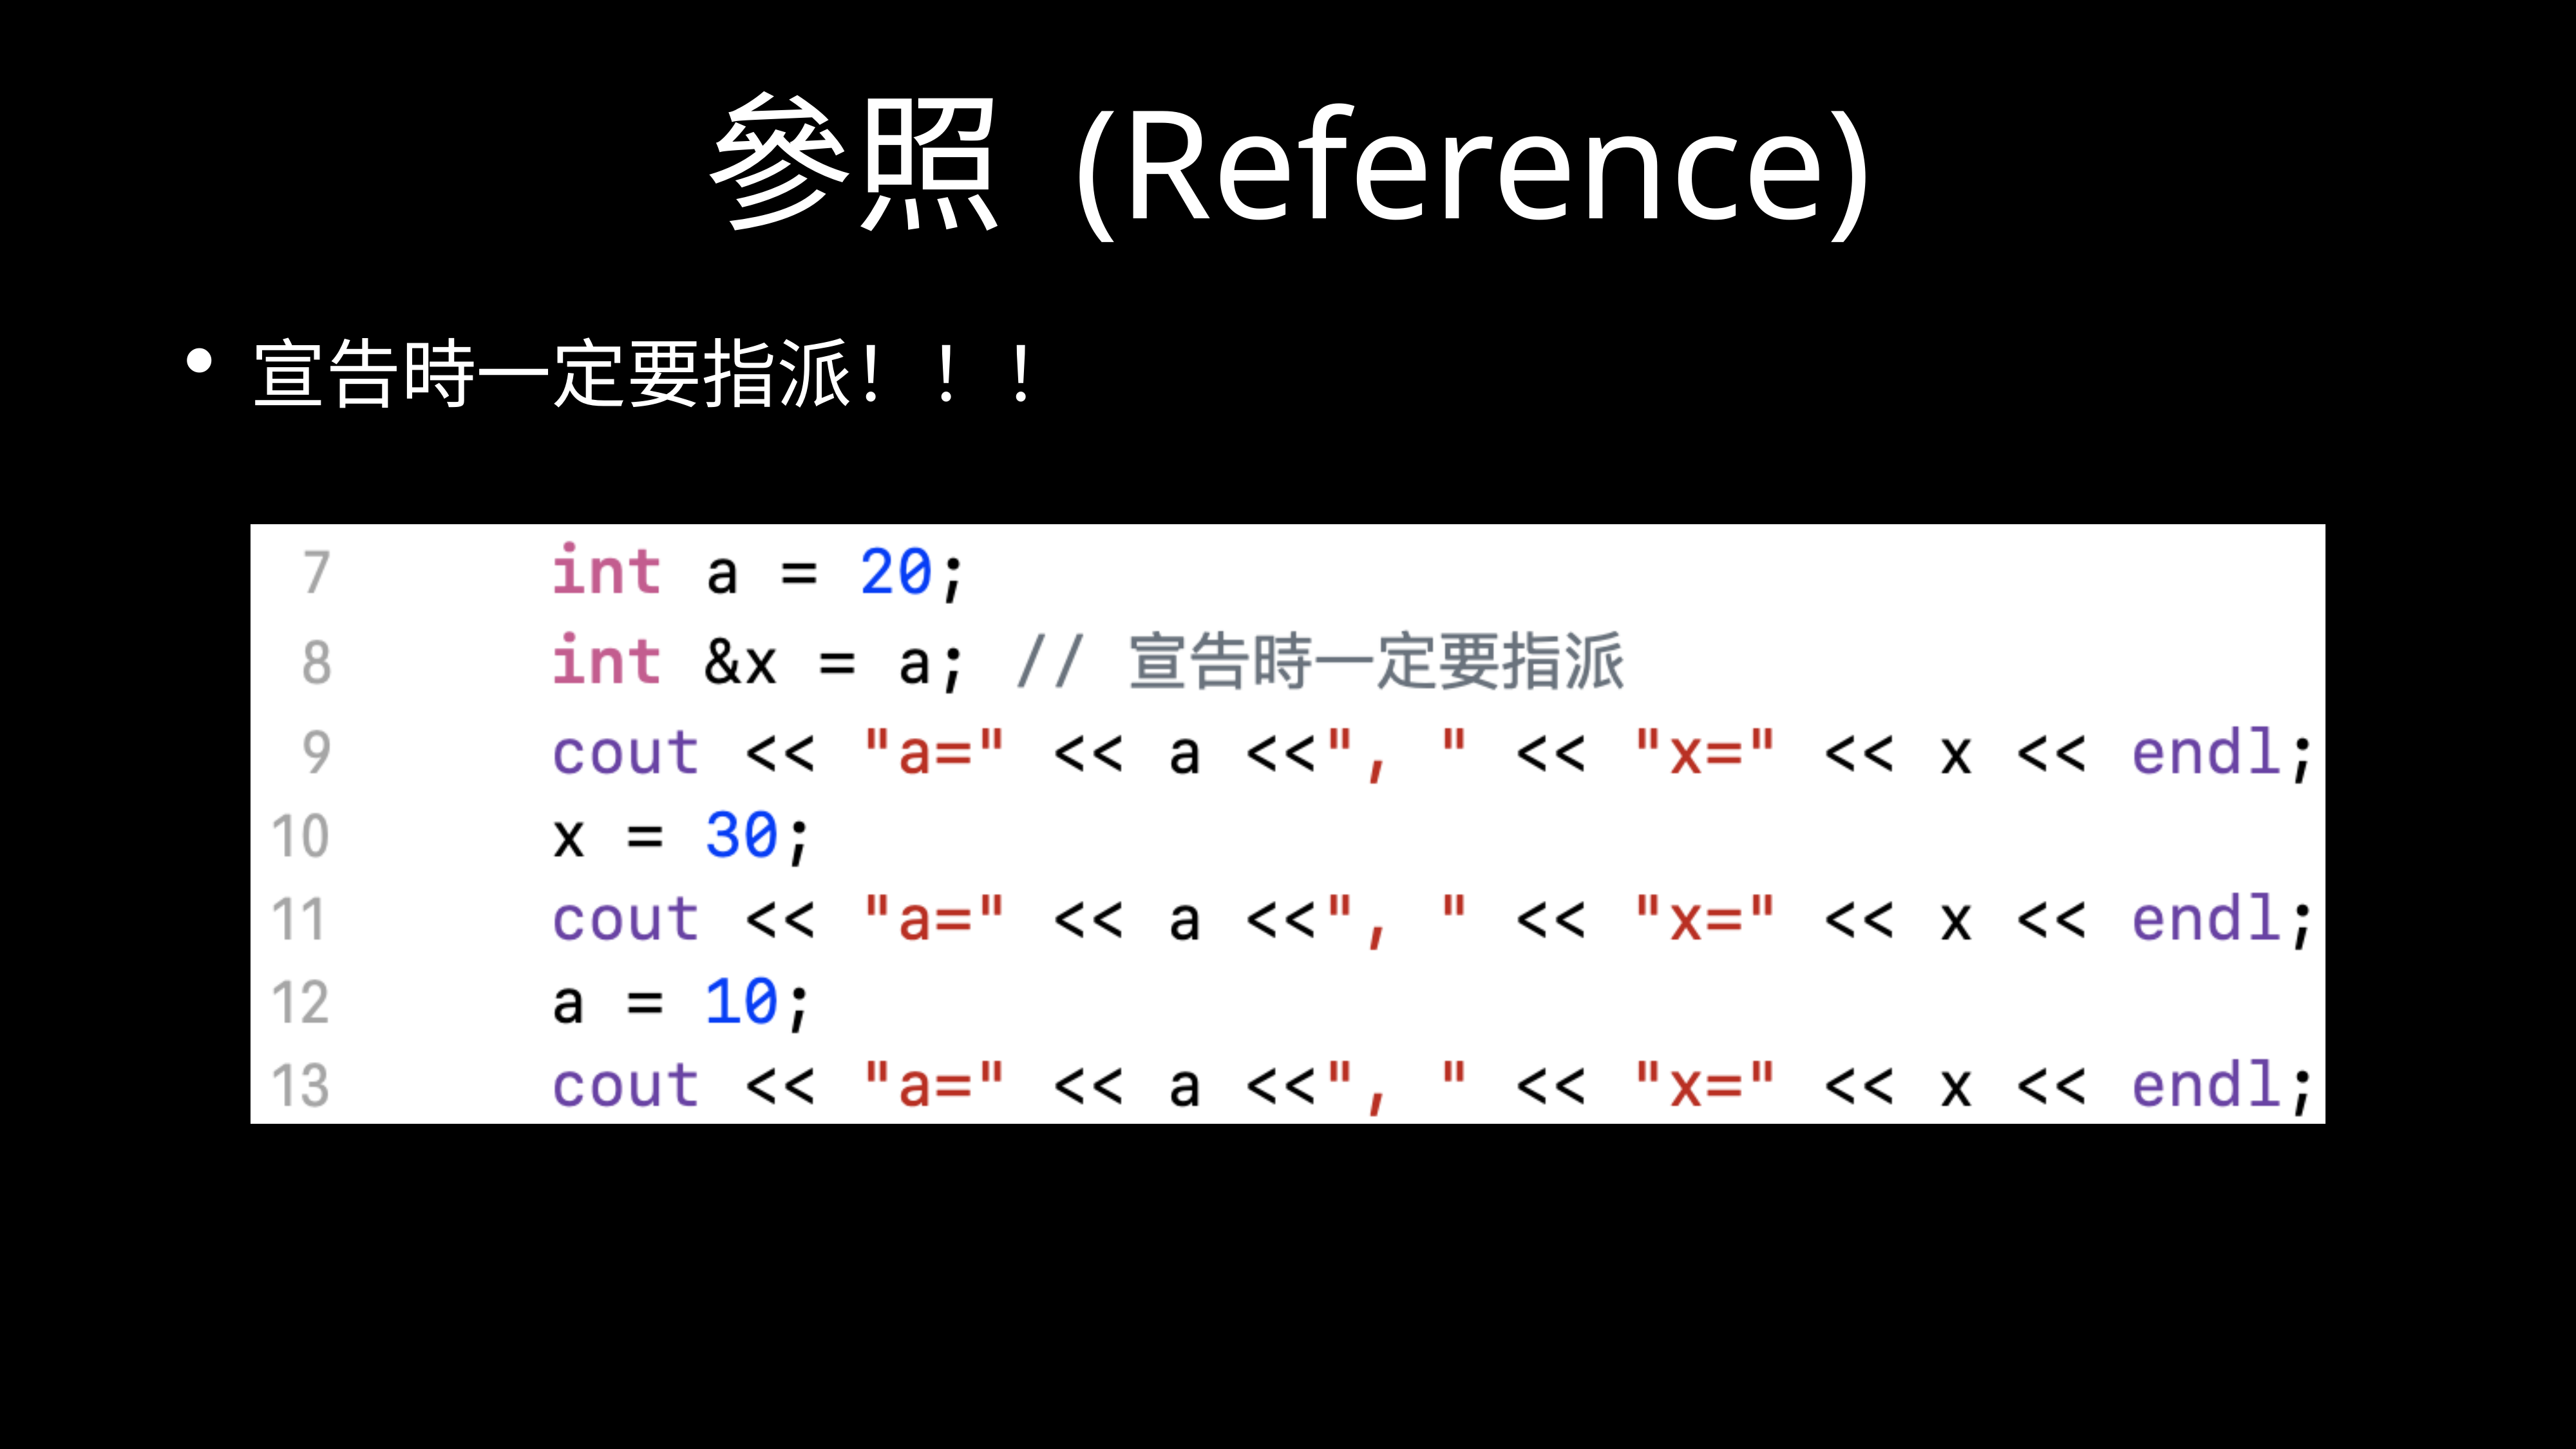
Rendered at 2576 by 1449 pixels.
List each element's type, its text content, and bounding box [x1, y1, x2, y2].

picture [251, 524, 2325, 1124]
list 宣告時一定要指派！！！ [178, 0, 2398, 863]
